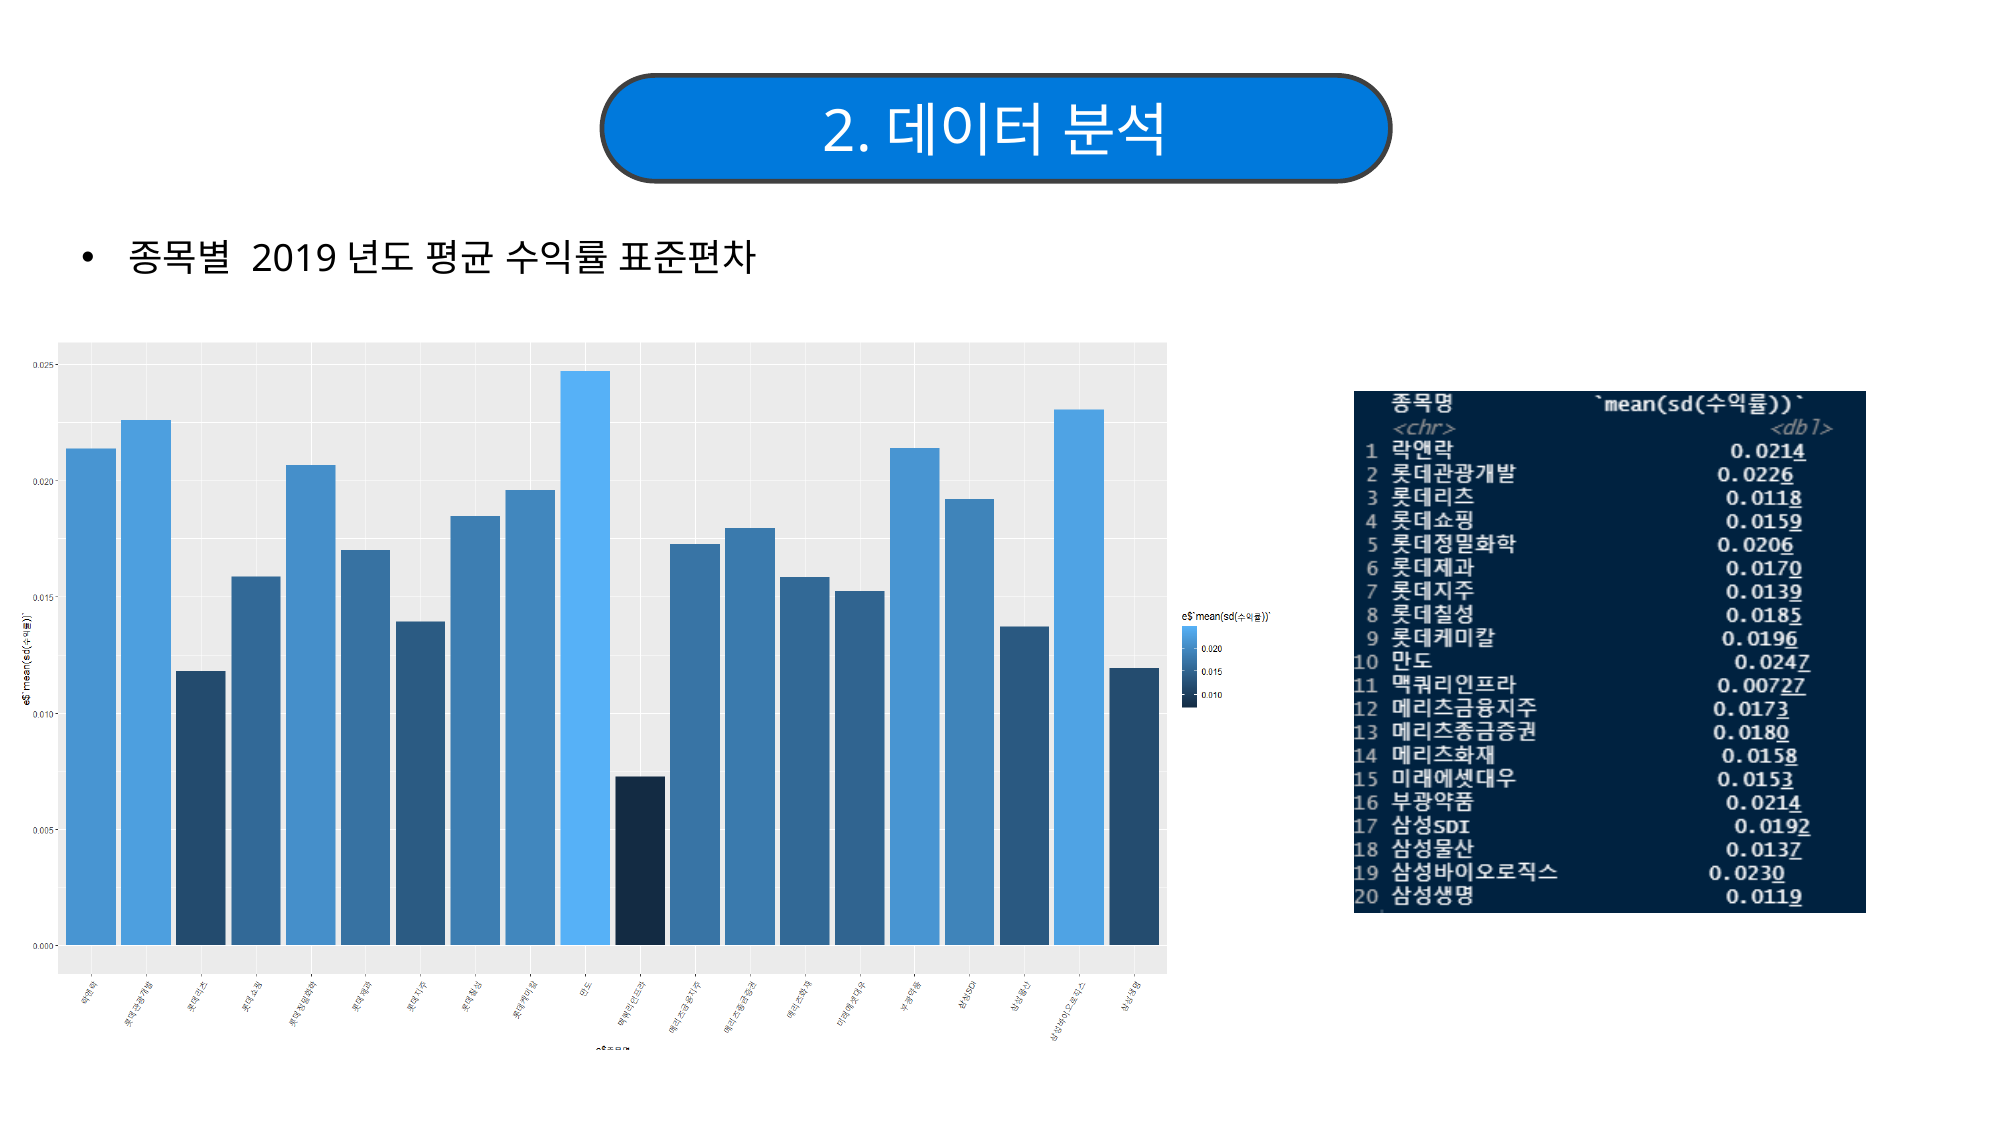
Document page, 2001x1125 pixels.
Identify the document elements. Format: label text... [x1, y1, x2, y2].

text_box 2.데이터 분석 [600, 74, 1392, 183]
text_box 종목별 2019년도 평균 수익률 표준편차 [66, 227, 1811, 287]
picture [22, 333, 1275, 1050]
picture [1354, 391, 1866, 913]
